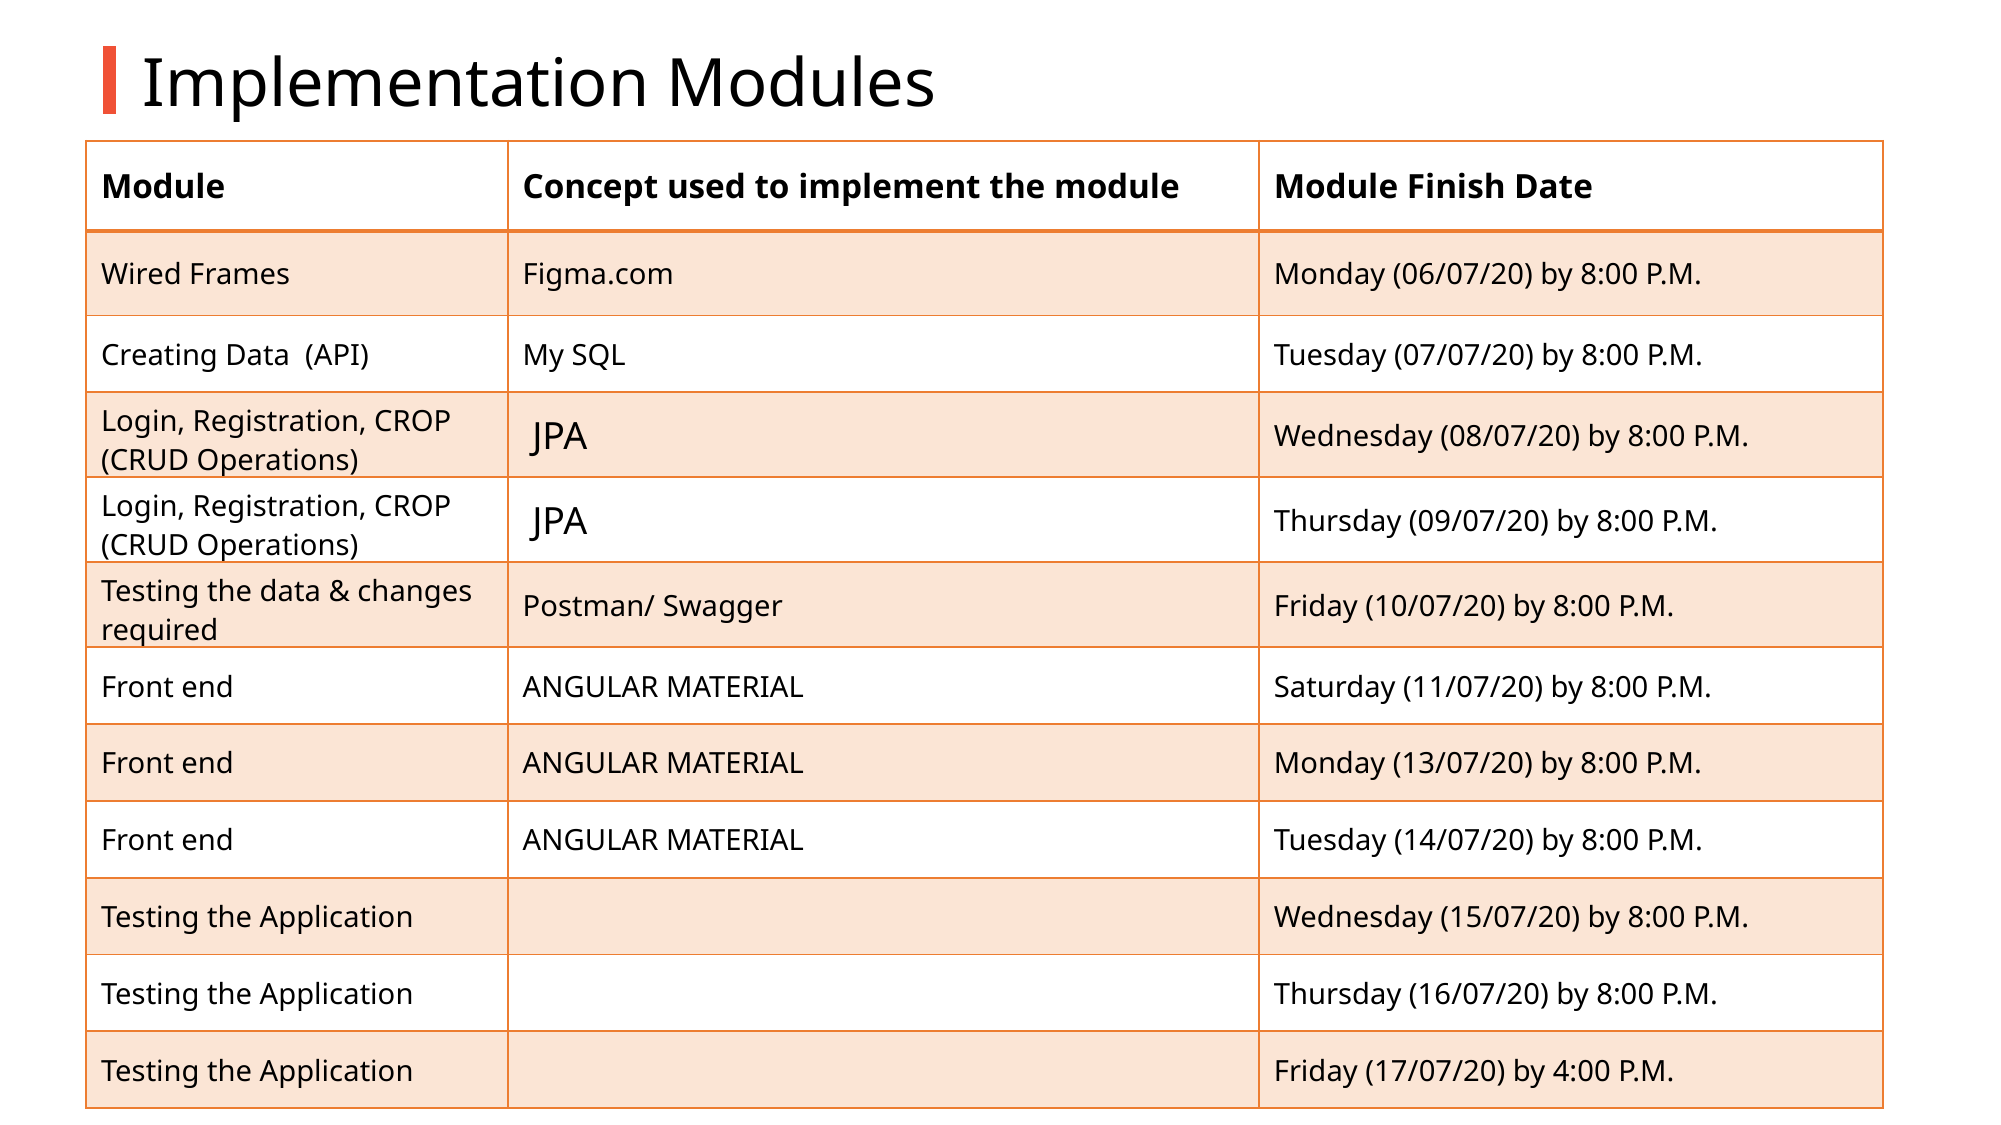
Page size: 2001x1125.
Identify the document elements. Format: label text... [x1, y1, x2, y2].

table_header Module [87, 142, 507, 229]
table_cell Testing the Application [87, 879, 507, 954]
table_cell Friday (10/07/20) by 8:00 P.M. [1260, 563, 1882, 646]
table_cell JPA [509, 393, 1258, 476]
table_cell [509, 1032, 1258, 1107]
table_cell Monday (06/07/20) by 8:00 P.M. [1260, 233, 1882, 315]
table_cell Saturday (11/07/20) by 8:00 P.M. [1260, 648, 1882, 723]
table_cell Login, Registration, CROP (CRUD Operations) [87, 393, 507, 476]
table_cell Figma.com [509, 233, 1258, 315]
table_cell Testing the Application [87, 1032, 507, 1107]
table_cell Thursday (09/07/20) by 8:00 P.M. [1260, 478, 1882, 561]
table_cell Tuesday (07/07/20) by 8:00 P.M. [1260, 316, 1882, 391]
table_cell Wired Frames [87, 233, 507, 315]
table_cell [509, 879, 1258, 954]
table_cell JPA [509, 478, 1258, 561]
table_cell [509, 955, 1258, 1030]
table_cell Testing the data & changes required [87, 563, 507, 646]
table_cell Monday (13/07/20) by 8:00 P.M. [1260, 725, 1882, 800]
table_header Concept used to implement the module [509, 142, 1258, 229]
table_cell My SQL [509, 316, 1258, 391]
table_cell Wednesday (15/07/20) by 8:00 P.M. [1260, 879, 1882, 954]
table_cell Front end [87, 648, 507, 723]
table_cell ANGULAR MATERIAL [509, 648, 1258, 723]
table_cell ANGULAR MATERIAL [509, 802, 1258, 877]
table_cell Creating Data (API) [87, 316, 507, 391]
table_cell Postman/ Swagger [509, 563, 1258, 646]
table_cell Friday (17/07/20) by 4:00 P.M. [1260, 1032, 1882, 1107]
table_cell ANGULAR MATERIAL [509, 725, 1258, 800]
table_cell Login, Registration, CROP (CRUD Operations) [87, 478, 507, 561]
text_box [101, 32, 965, 129]
table_header Module Finish Date [1260, 142, 1882, 229]
table_cell Tuesday (14/07/20) by 8:00 P.M. [1260, 802, 1882, 877]
table_cell Wednesday (08/07/20) by 8:00 P.M. [1260, 393, 1882, 476]
table_cell Front end [87, 725, 507, 800]
table_cell Front end [87, 802, 507, 877]
table_cell Testing the Application [87, 955, 507, 1030]
table_cell Thursday (16/07/20) by 8:00 P.M. [1260, 955, 1882, 1030]
